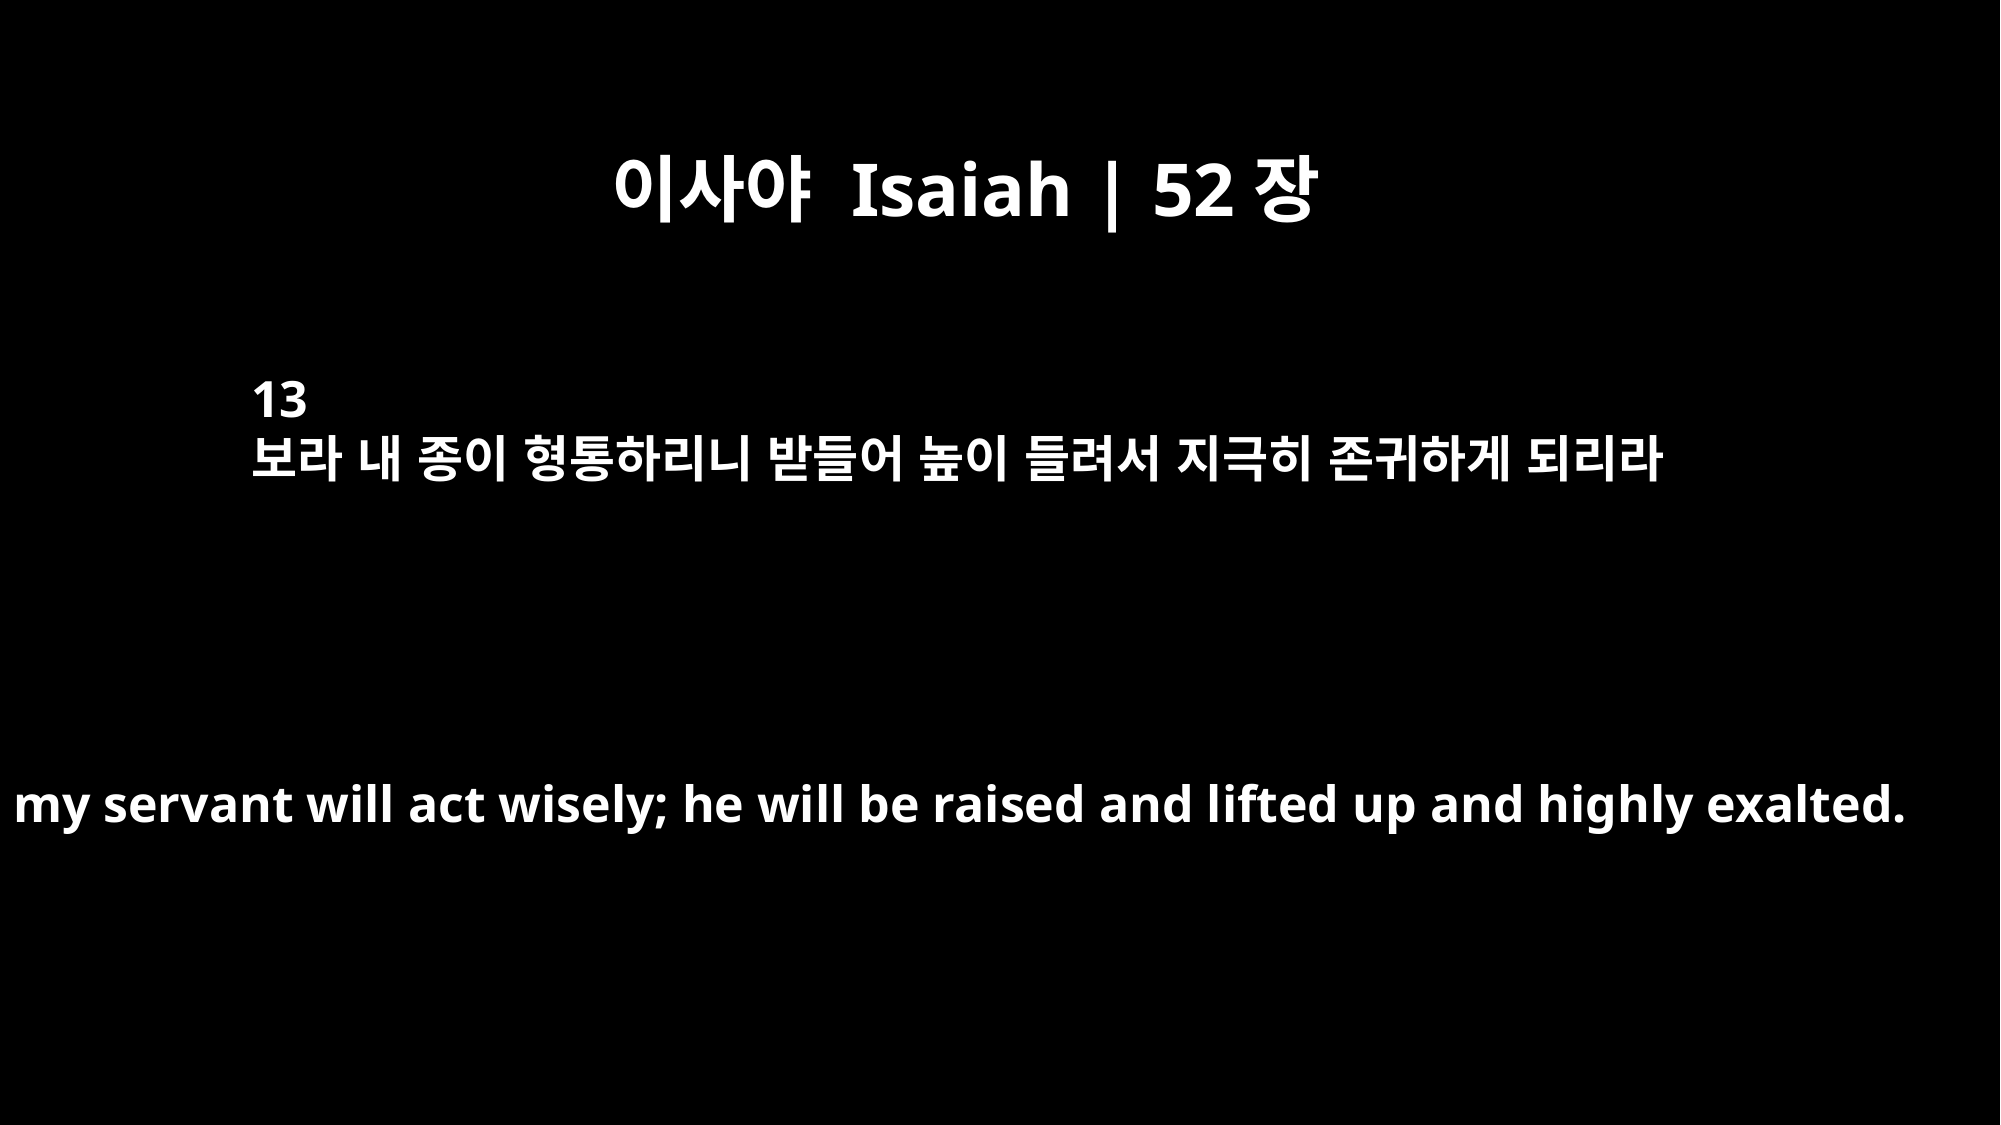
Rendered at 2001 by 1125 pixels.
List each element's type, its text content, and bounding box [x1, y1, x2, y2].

text_box 13 보라 내 종이 형통하리니 받들어 높이 들려서 지극히 존귀하게 되리라 [236, 359, 1681, 495]
text_box 이사야 Isaiah | 52장 [596, 136, 1336, 239]
text_box See, my servant will act wisely; he will be raised and lifted up and highly exalted. [0, 764, 1923, 840]
